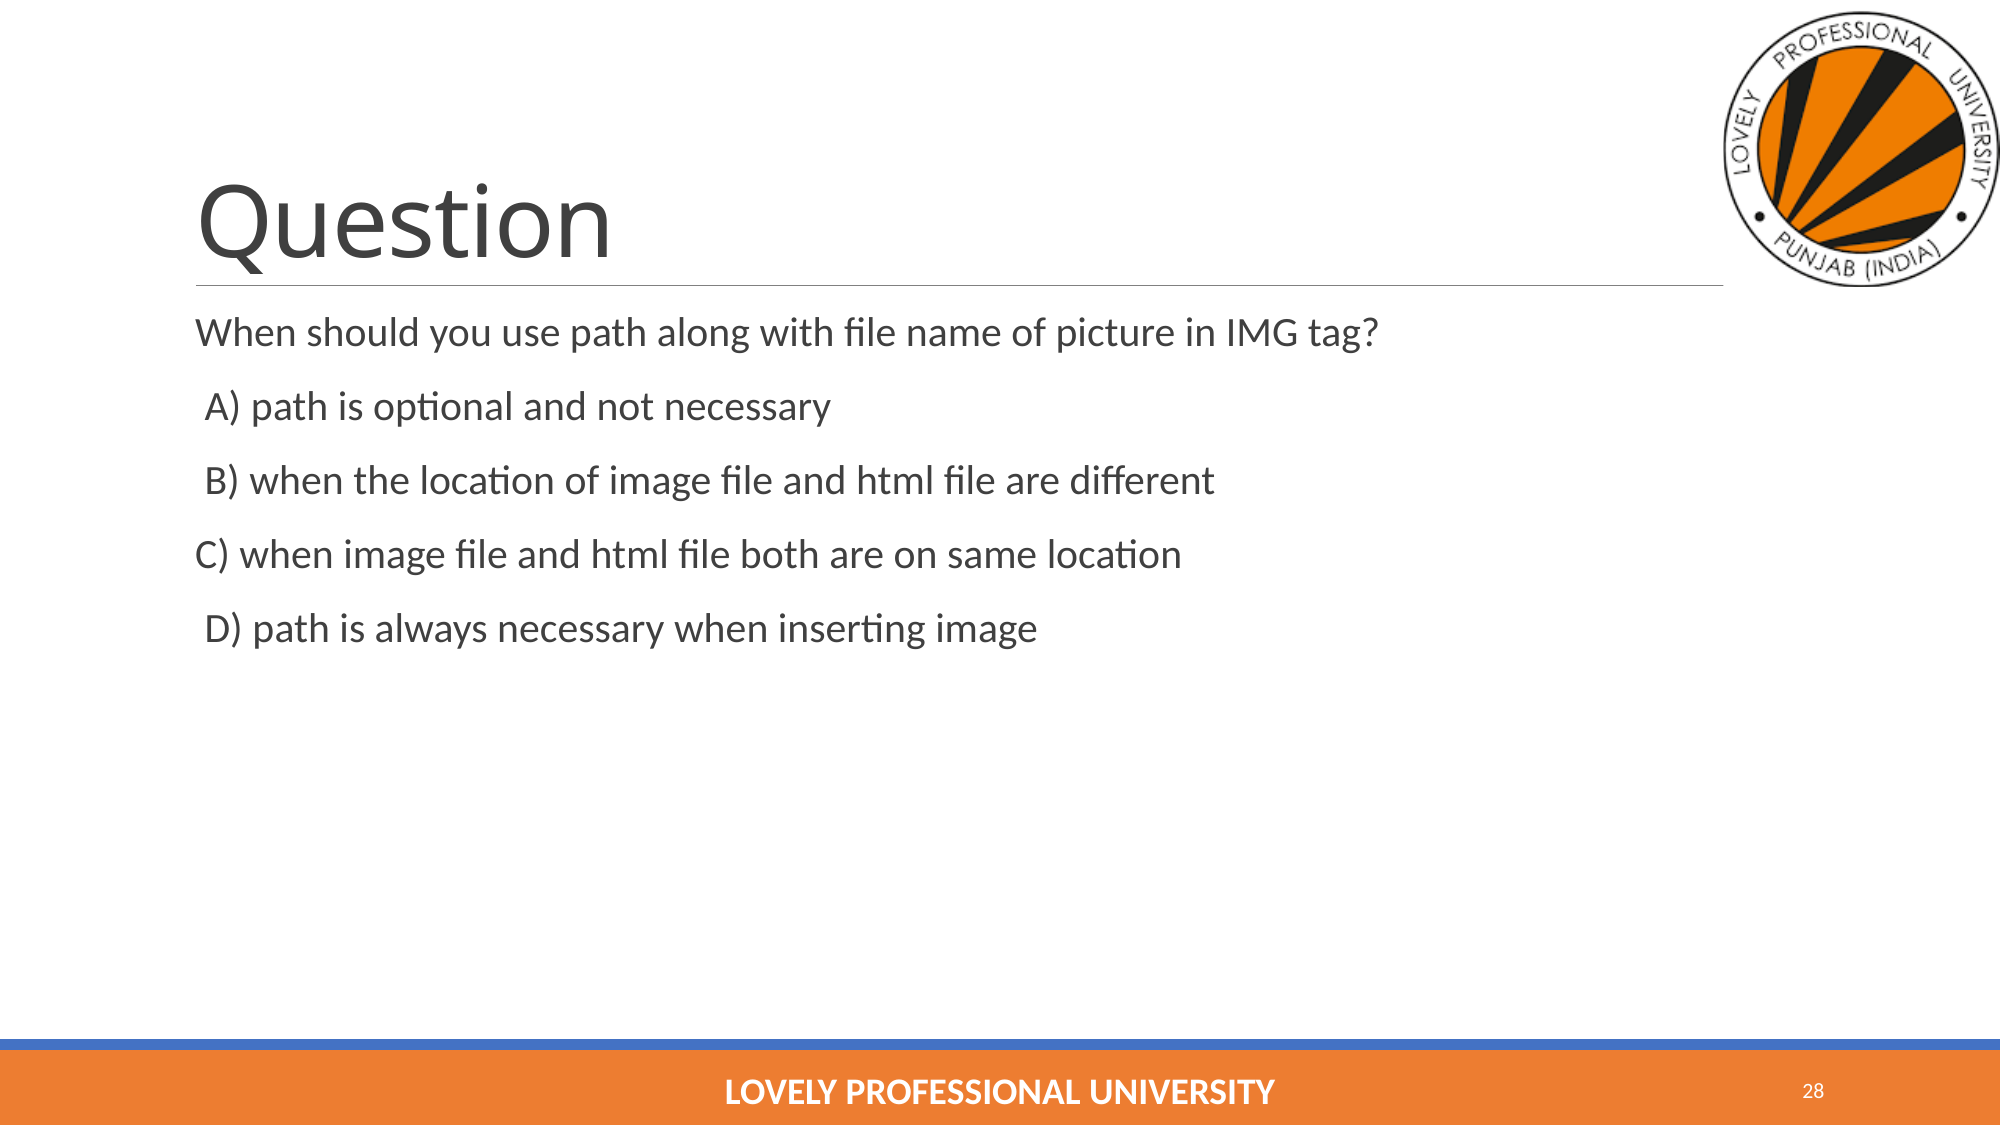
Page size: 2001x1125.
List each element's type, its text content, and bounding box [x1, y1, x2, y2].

slide_number 28 [1624, 1059, 1840, 1120]
footer Lovely Professional University [604, 1059, 1396, 1120]
list When should you use path along with file name of picture in IMG tag? A) path is optional and not necessary B) when the location of image file and html file are different C) when image file and html file both are on same location D) path is always necessary when inserting image [180, 302, 1830, 963]
picture [1722, 0, 2000, 288]
title Question [180, 47, 1720, 285]
